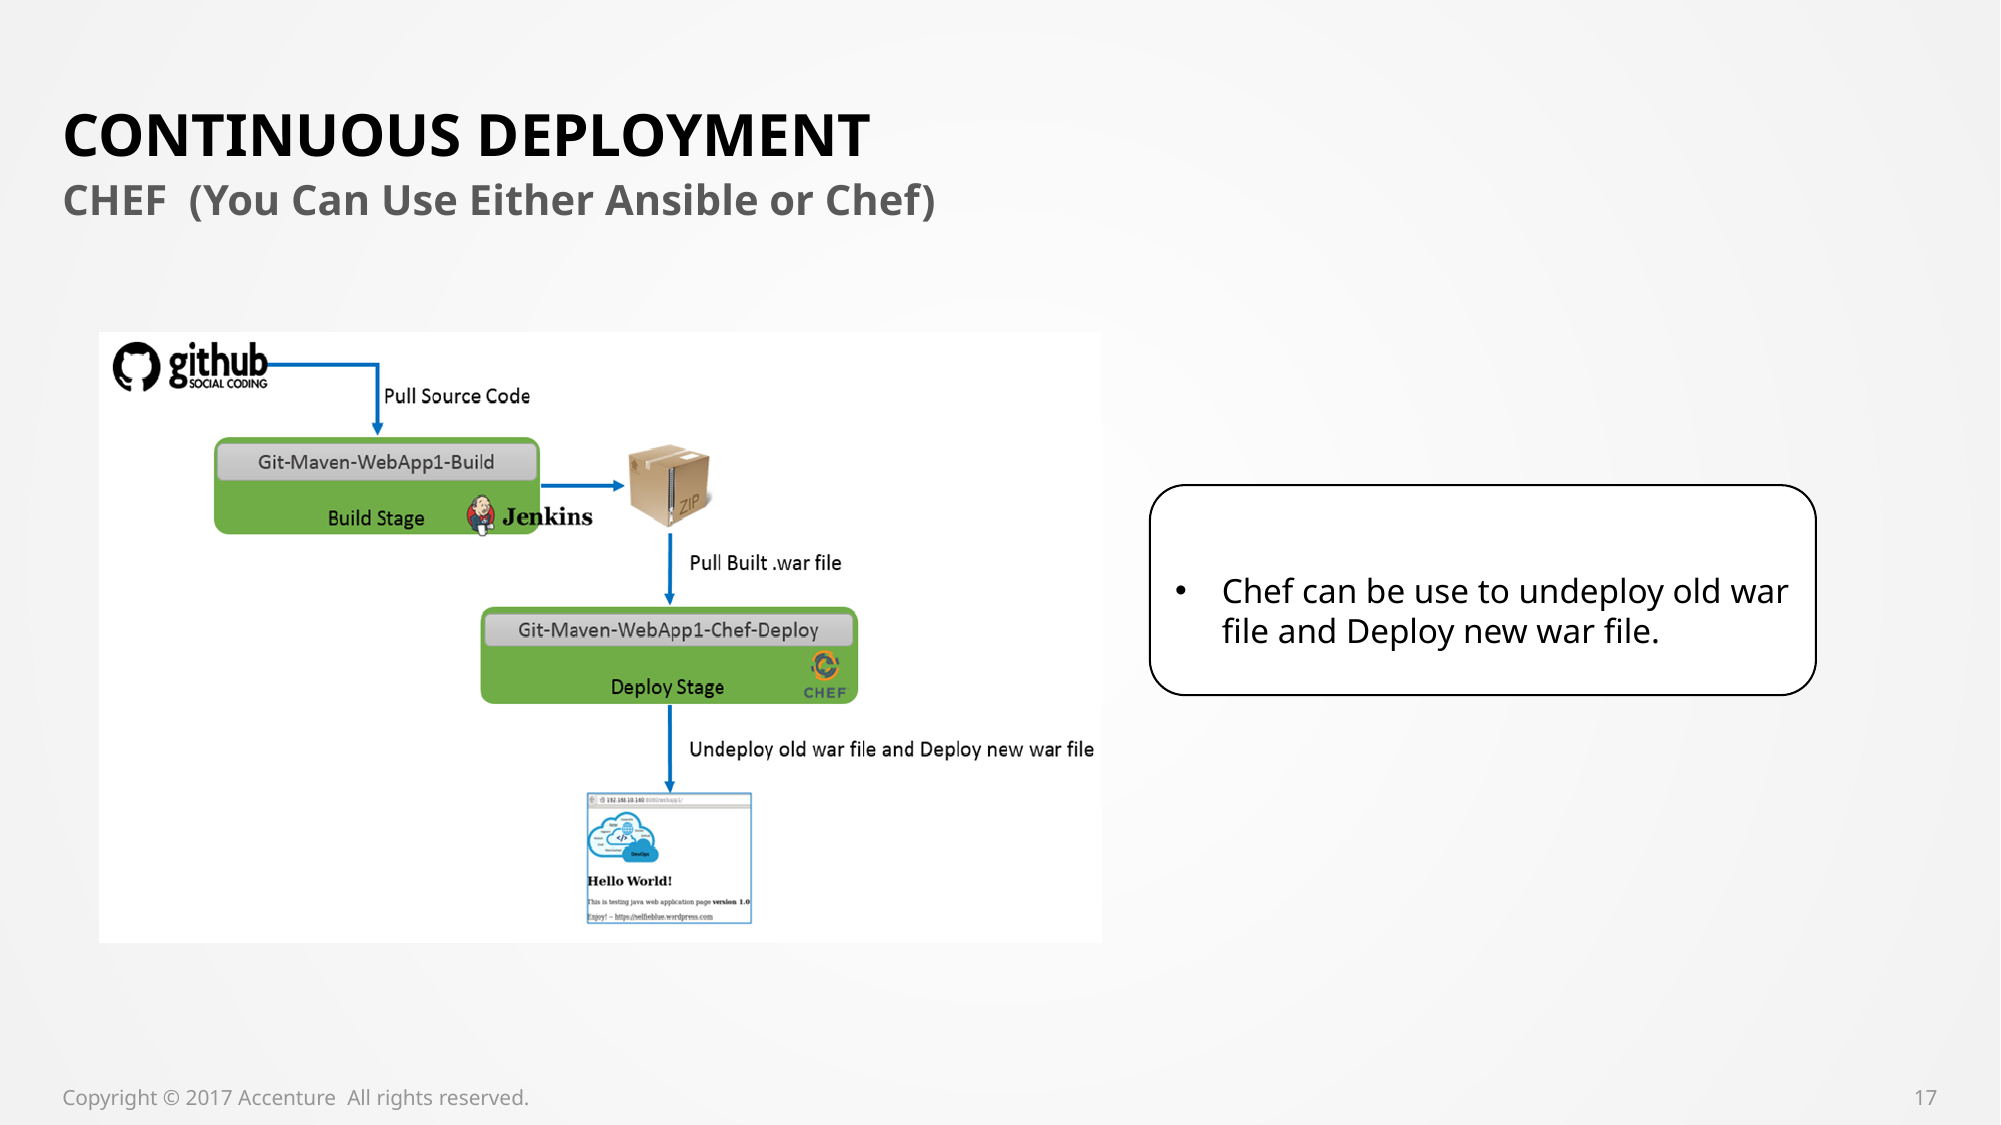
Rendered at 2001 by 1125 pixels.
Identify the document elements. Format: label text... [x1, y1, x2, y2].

slide_number 17 [1887, 1078, 1938, 1113]
text_box Chef can be use to undeploy old war file and Deploy new war file. [1148, 484, 1817, 697]
title Continuous DEPLOYMENT [62, 0, 1938, 166]
picture [99, 332, 1102, 943]
footer Copyright © 2017 Accenture All rights reserved. [62, 1078, 1000, 1113]
list CHEF (You Can Use Either Ansible or Chef) [62, 166, 1938, 232]
